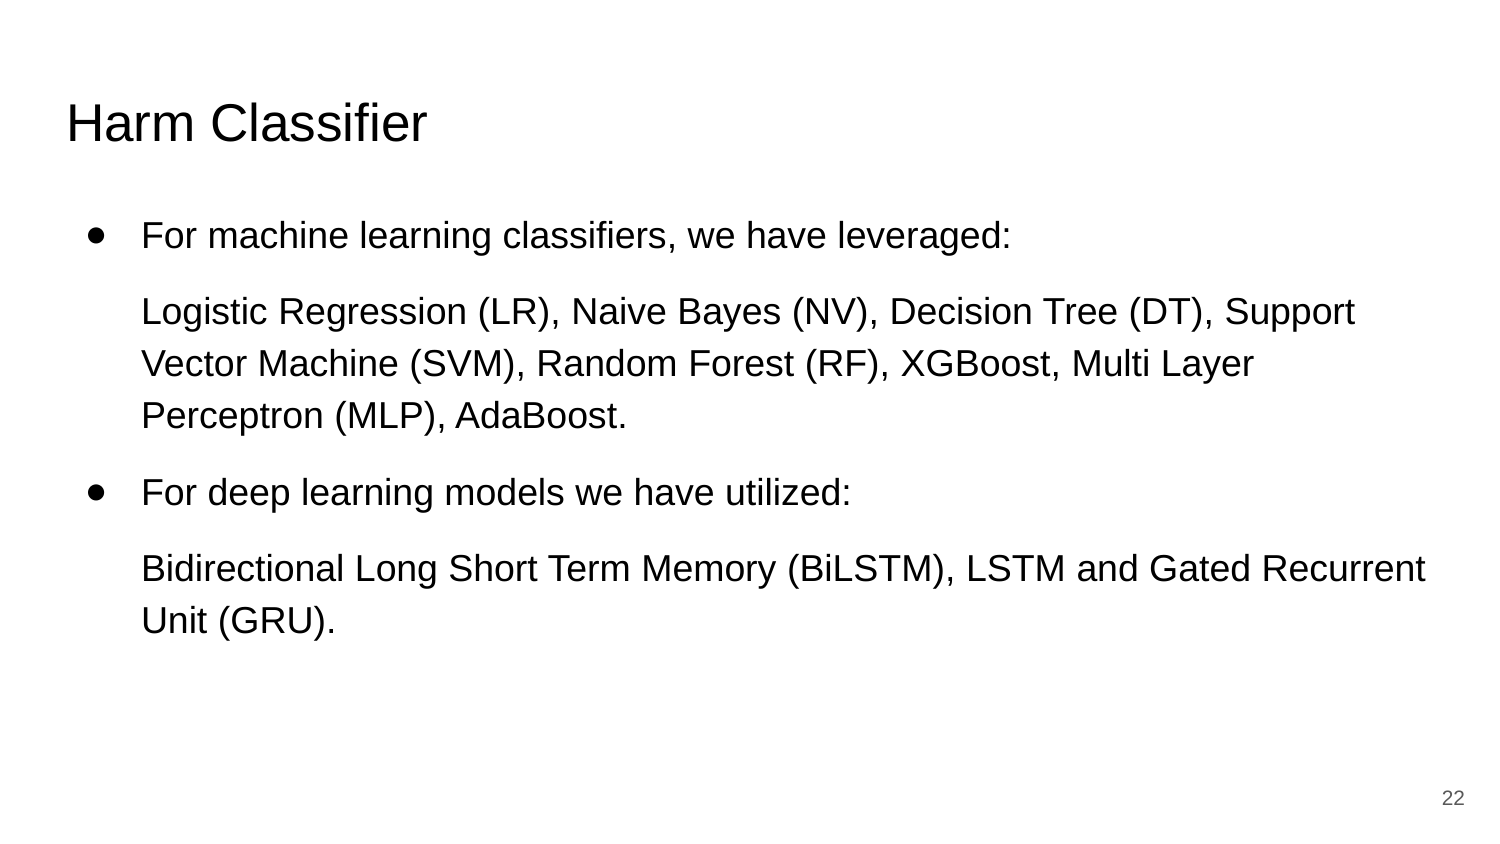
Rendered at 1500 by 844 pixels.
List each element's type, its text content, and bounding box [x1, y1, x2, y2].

list For machine learning classifiers, we have leveraged: Logistic Regression (LR), Naive Bayes (NV), Decision Tree (DT), Support Vector Machine (SVM), Random Forest (RF), XGBoost, Multi Layer Perceptron (MLP), AdaBoost. For deep learning models we have utilized: Bidirectional Long Short Term Memory (BiLSTM), LSTM and Gated Recurrent Unit (GRU). [51, 189, 1449, 750]
slide_number ‹#› [1389, 764, 1480, 830]
title Harm Classifier [51, 72, 1449, 167]
